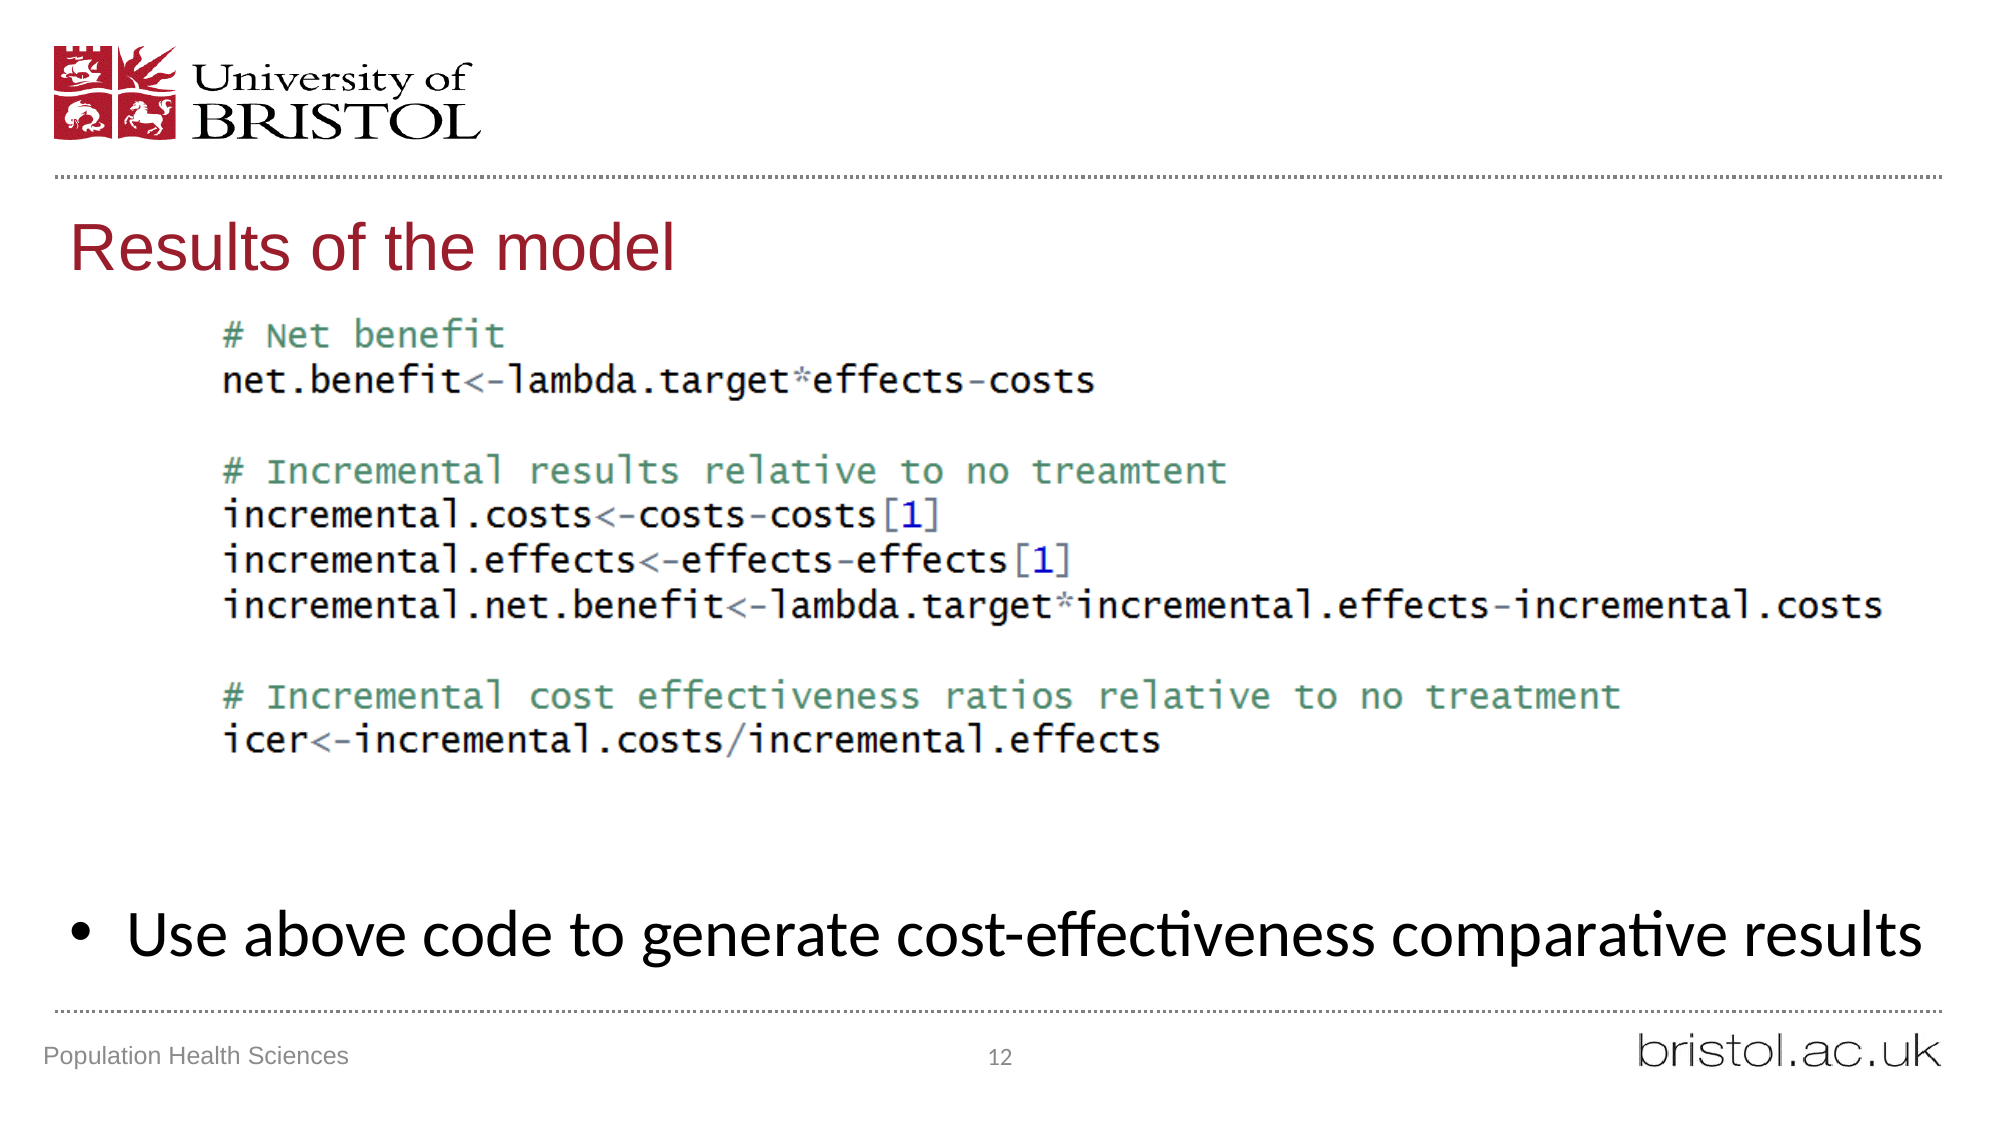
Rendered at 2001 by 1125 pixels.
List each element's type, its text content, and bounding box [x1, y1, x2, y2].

picture [219, 315, 1904, 771]
picture [54, 46, 481, 140]
footer Population Health Sciences [28, 1024, 874, 1085]
list Use above code to generate cost-effectiveness comparative results [55, 882, 1945, 1005]
slide_number 12 [921, 1025, 1079, 1086]
title Results of the model [55, 196, 1945, 292]
picture [1618, 1023, 1946, 1080]
